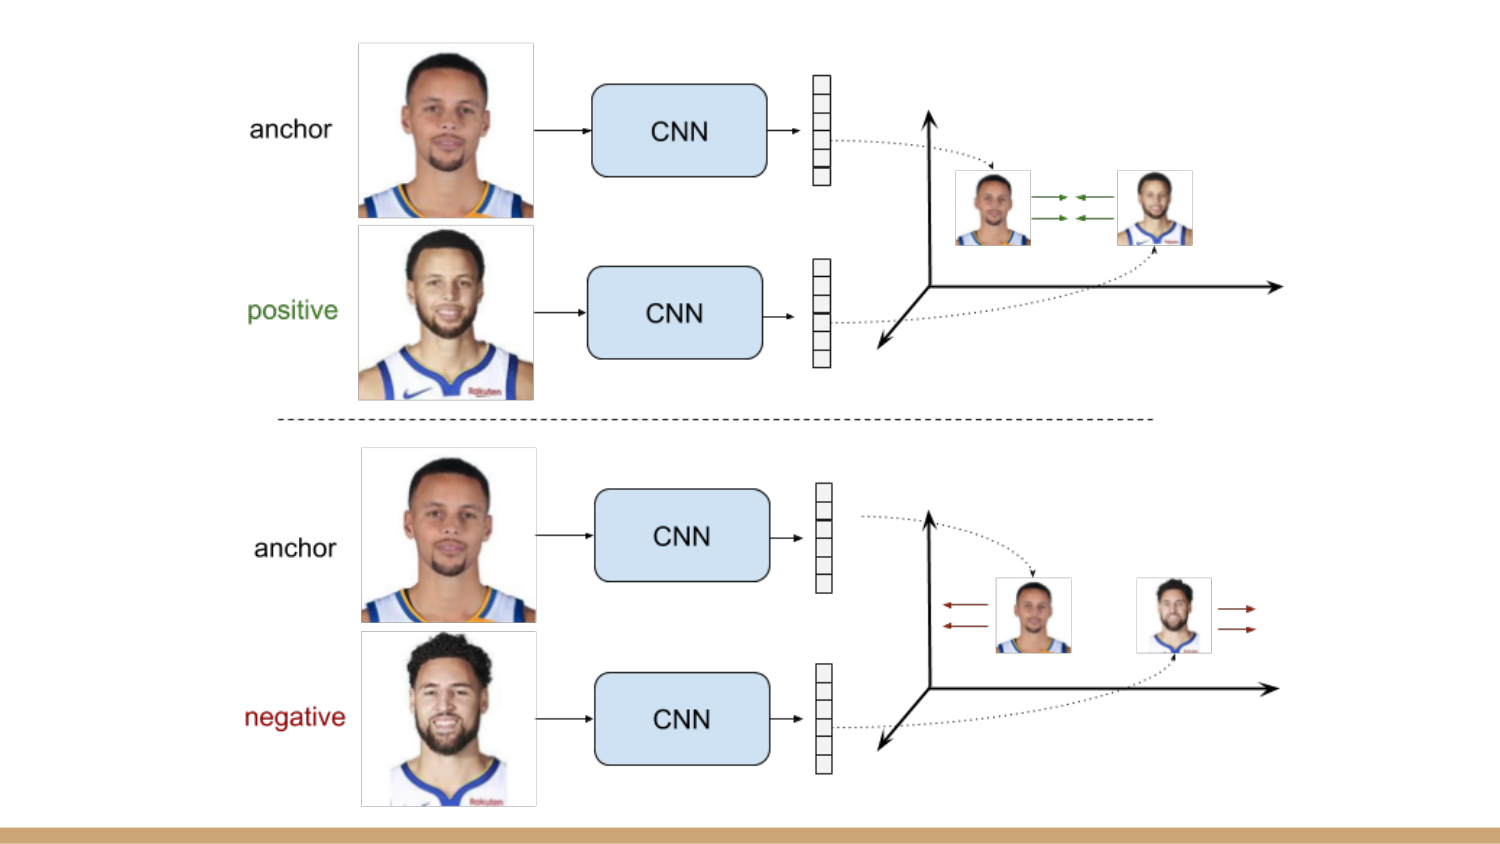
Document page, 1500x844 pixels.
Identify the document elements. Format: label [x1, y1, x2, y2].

picture [230, 35, 1297, 808]
